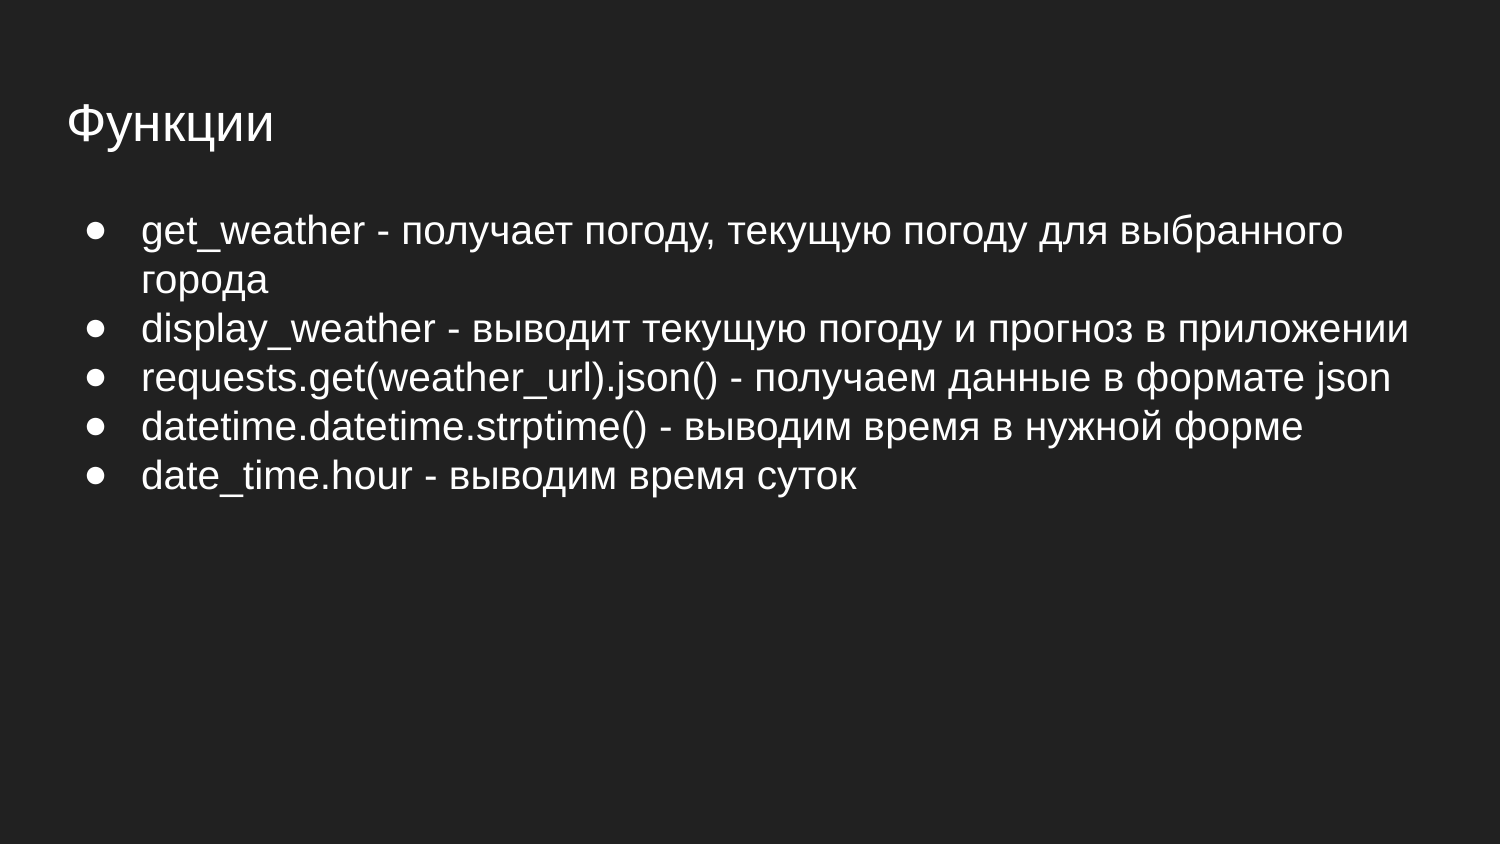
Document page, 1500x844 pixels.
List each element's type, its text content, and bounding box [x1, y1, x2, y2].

list get_weather - получает погоду, текущую погоду для выбранного города display_weather - выводит текущую погоду и прогноз в приложении requests.get(weather_url).json() - получаем данные в формате json datetime.datetime.strptime() - выводим время в нужной форме date_time.hour - выводим время суток [51, 189, 1449, 750]
title Функции [51, 72, 1449, 167]
